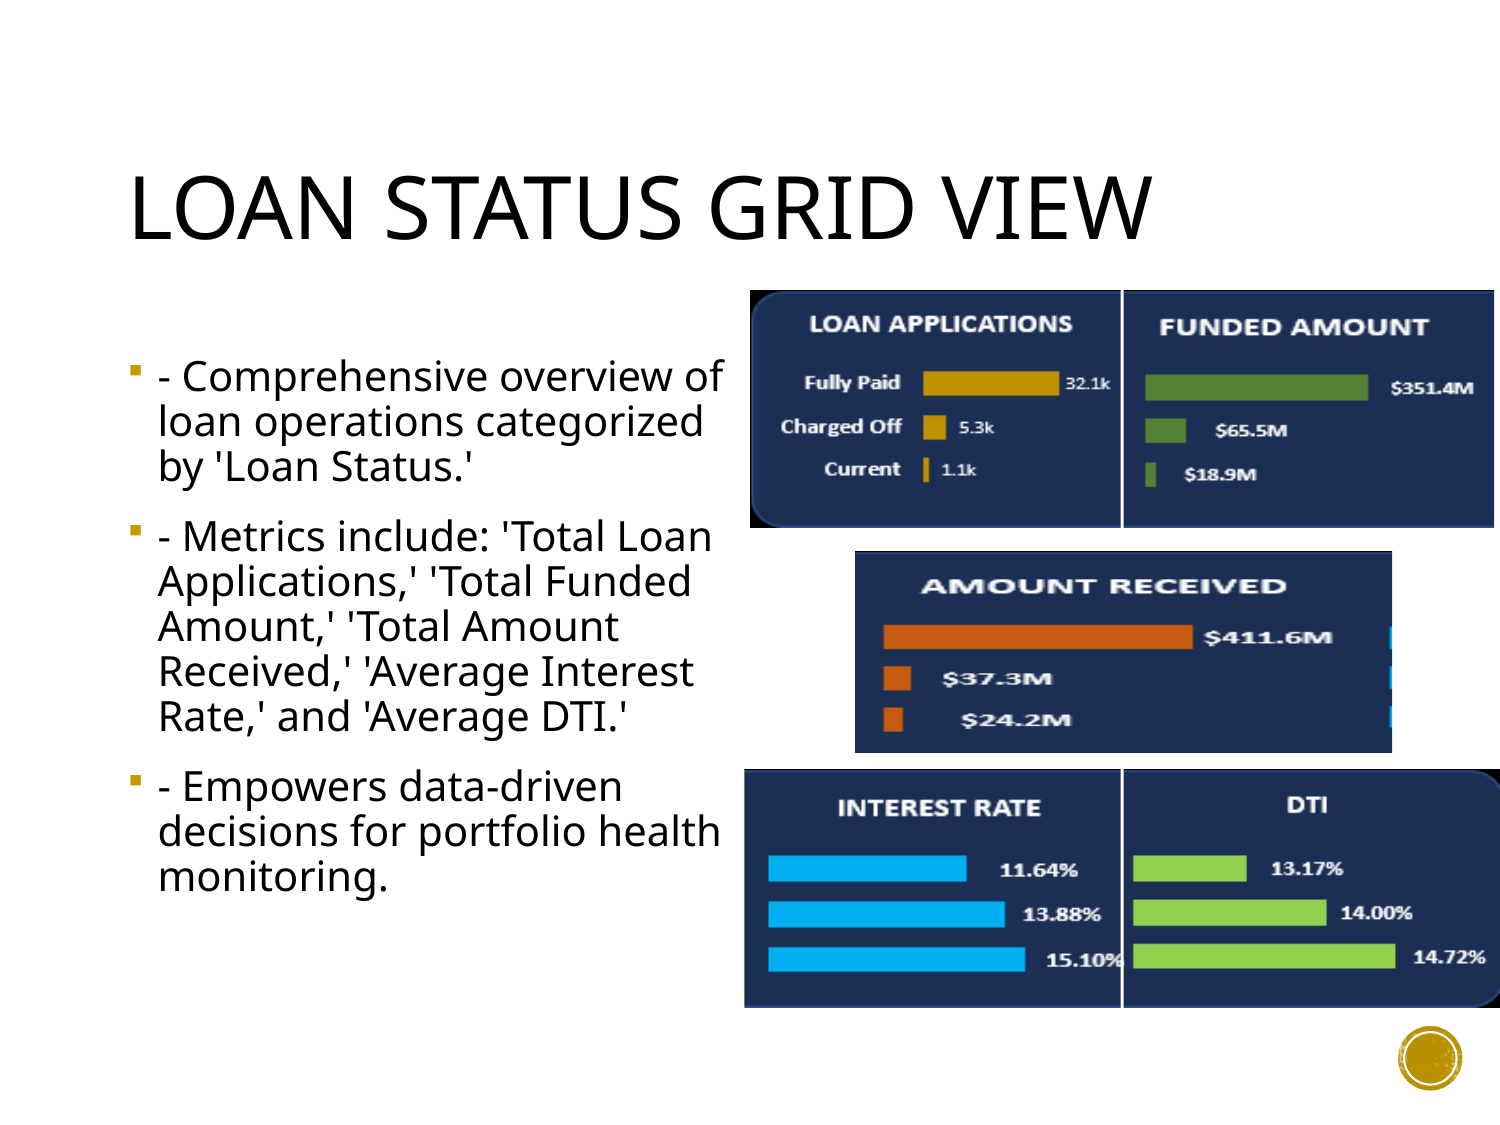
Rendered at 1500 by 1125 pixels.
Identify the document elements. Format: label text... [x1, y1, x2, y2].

picture [1125, 290, 1494, 528]
picture [745, 771, 1121, 1008]
picture [750, 290, 1121, 528]
list - Comprehensive overview of loan operations categorized by 'Loan Status.' - Metrics include: 'Total Loan Applications,' 'Total Funded Amount,' 'Total Amount Received,' 'Average Interest Rate,' and 'Average DTI.' - Empowers data-driven decisions for portfolio health monitoring. [112, 348, 771, 1013]
picture [1125, 770, 1500, 1008]
picture [855, 548, 1393, 753]
title Loan Status Grid View [112, 79, 1388, 344]
